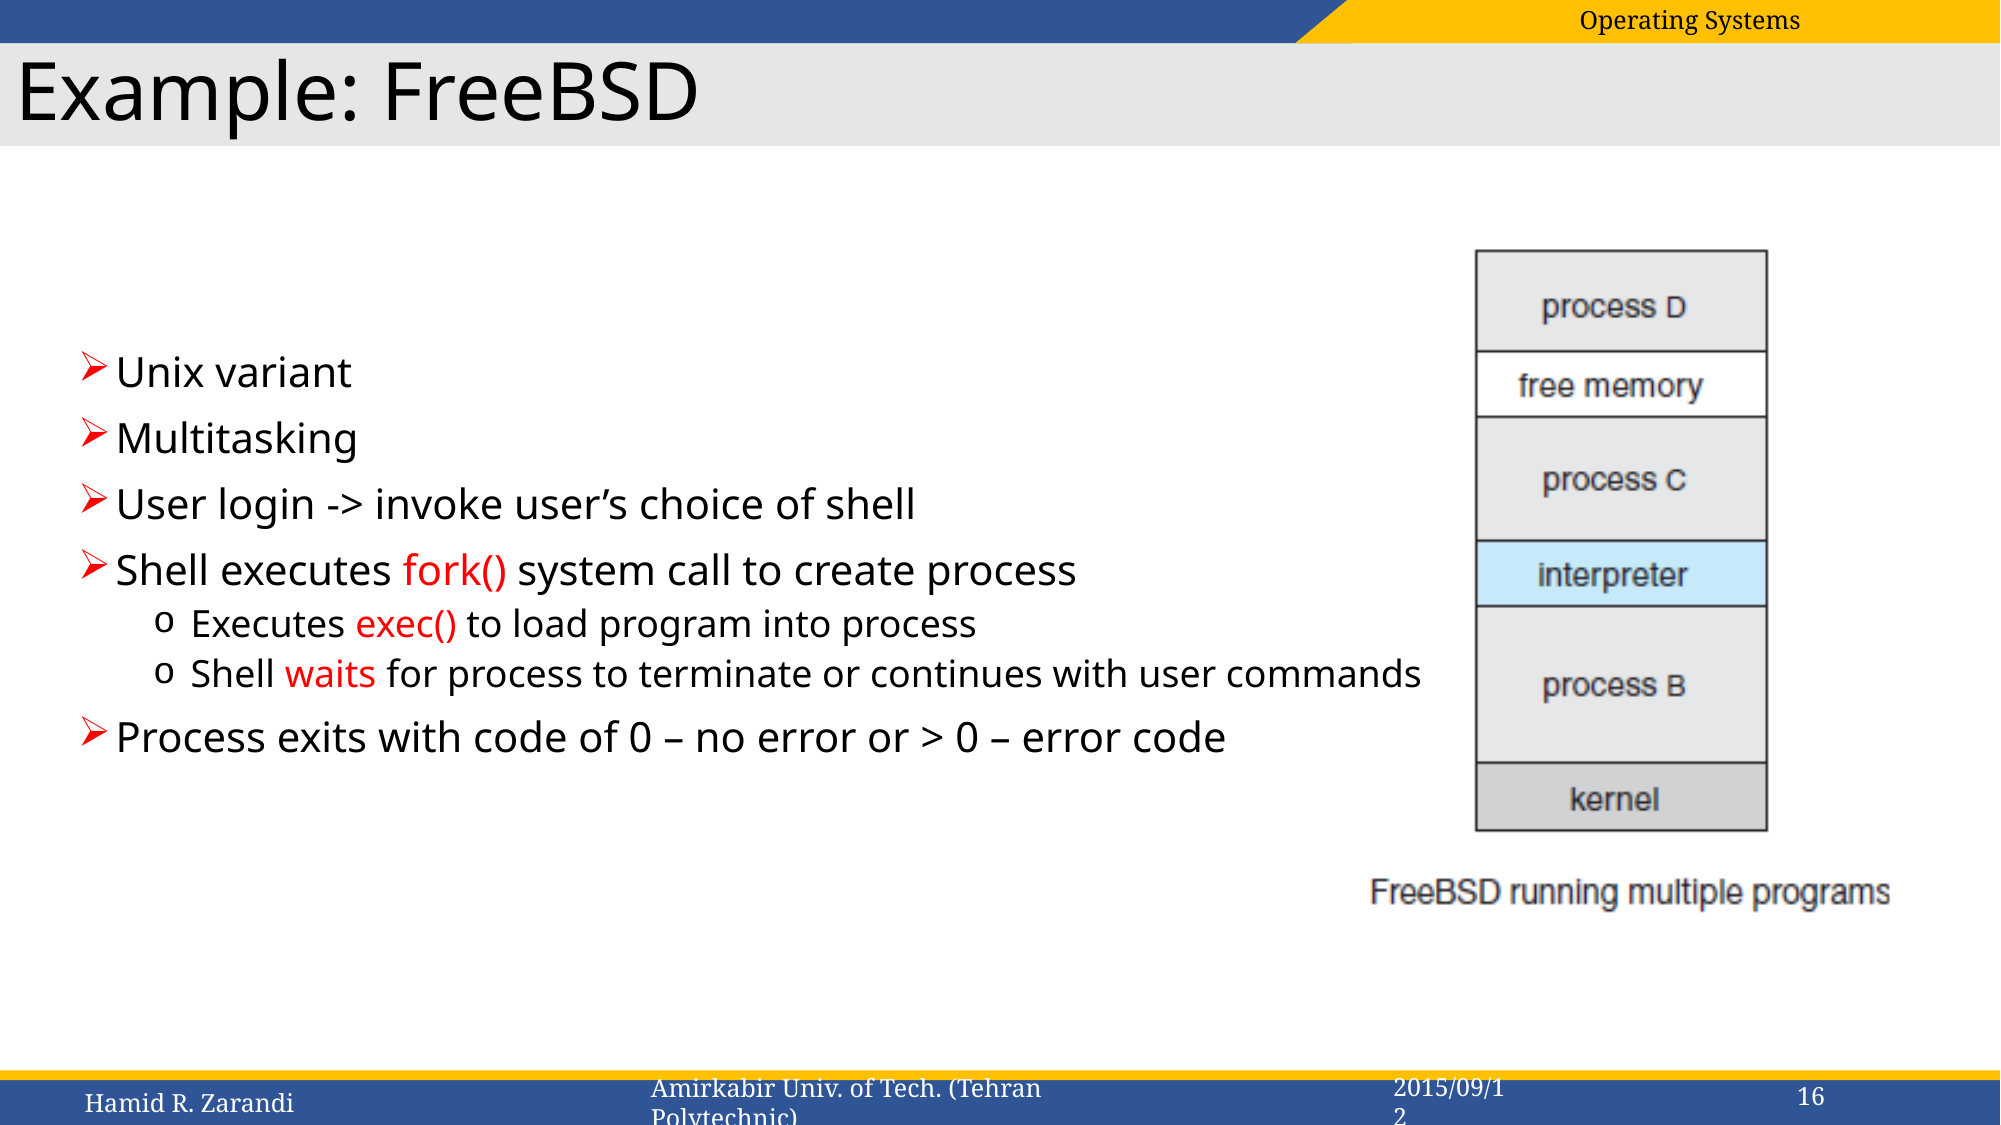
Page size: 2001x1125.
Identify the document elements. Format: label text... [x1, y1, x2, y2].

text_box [1366, 234, 1890, 913]
list Unix variant Multitasking User login -> invoke user’s choice of shell Shell executes fork() system call to create process Executes exec() to load program into process Shell waits for process to terminate or continues with user commands Process exits with code of 0 – no error or > 0 – error code [63, 207, 1452, 1014]
title Example: FreeBSD [0, 43, 2000, 146]
